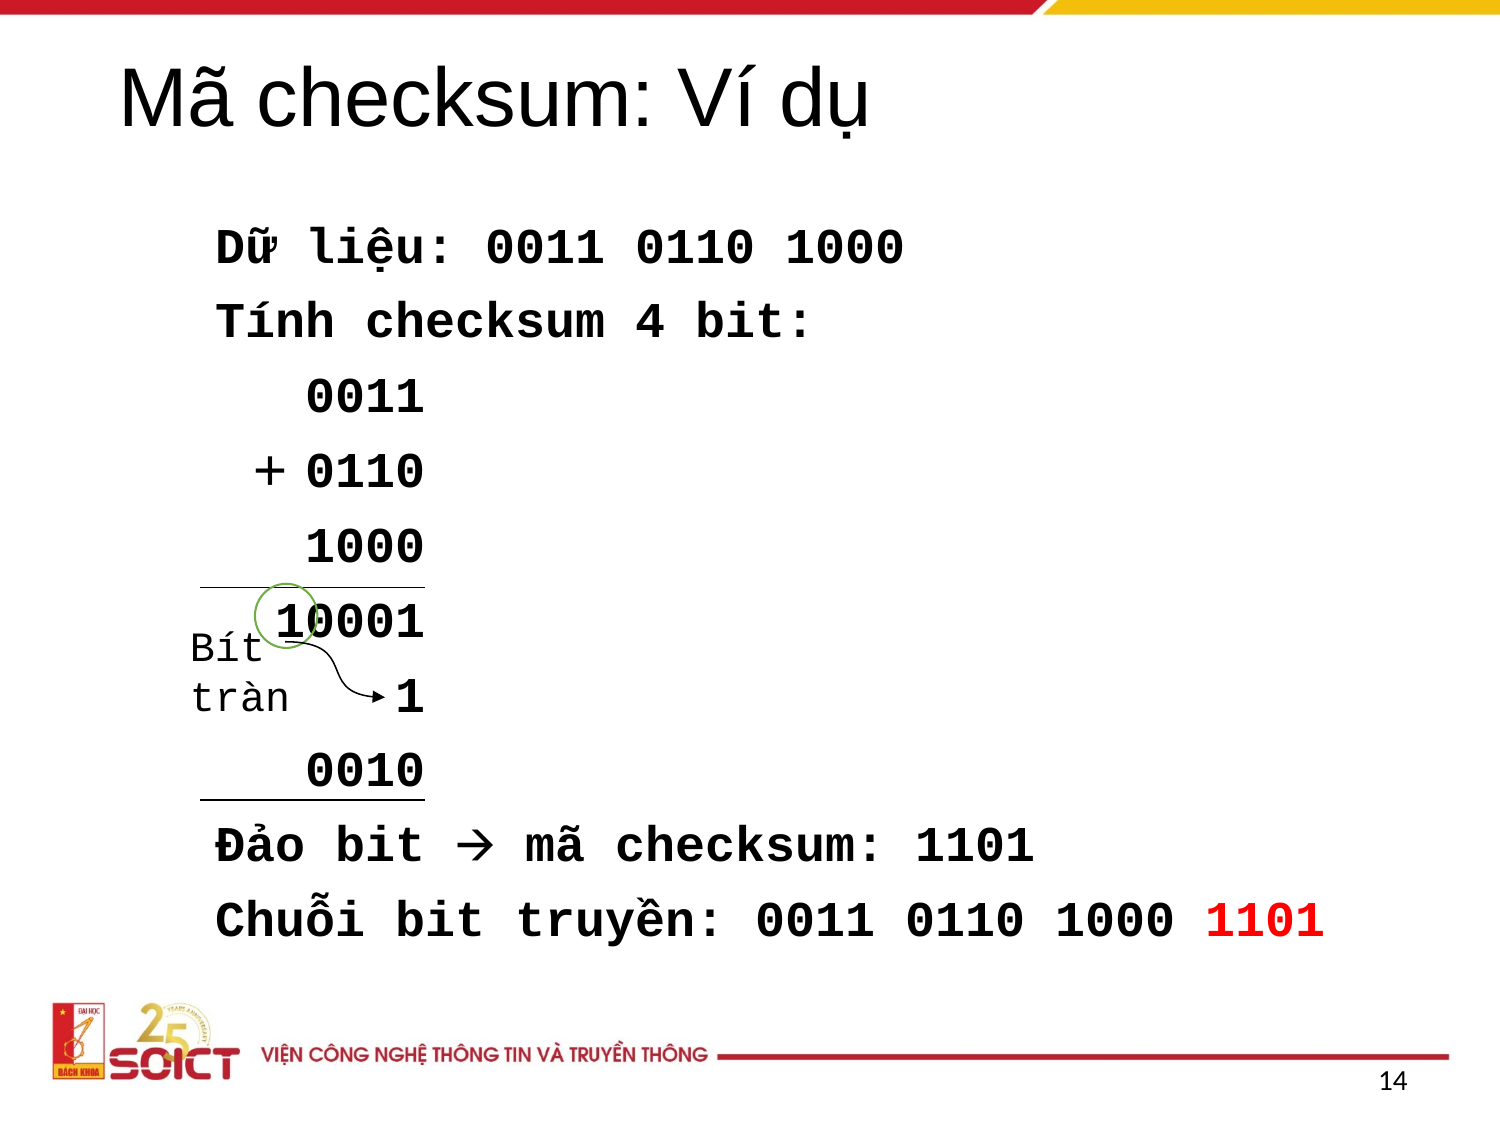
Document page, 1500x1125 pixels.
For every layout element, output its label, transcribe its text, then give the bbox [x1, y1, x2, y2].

text_box + [237, 425, 400, 510]
text_box Bít tràn [174, 612, 338, 728]
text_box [284, 641, 386, 698]
text_box [255, 596, 318, 612]
title Mã checksum: Ví dụ [103, 38, 1397, 161]
list Dữ liệu: 0011 0110 1000 Tính checksum 4 bit: 0011 0110 1000 10001 1 0010 Đảo bit 🡪 mã checksum: 1101 Chuỗi bit truyền: 0011 0110 1000 1101 [200, 212, 1375, 1063]
slide_number ‹#› [1328, 1049, 1423, 1109]
picture [0, 0, 1500, 1125]
